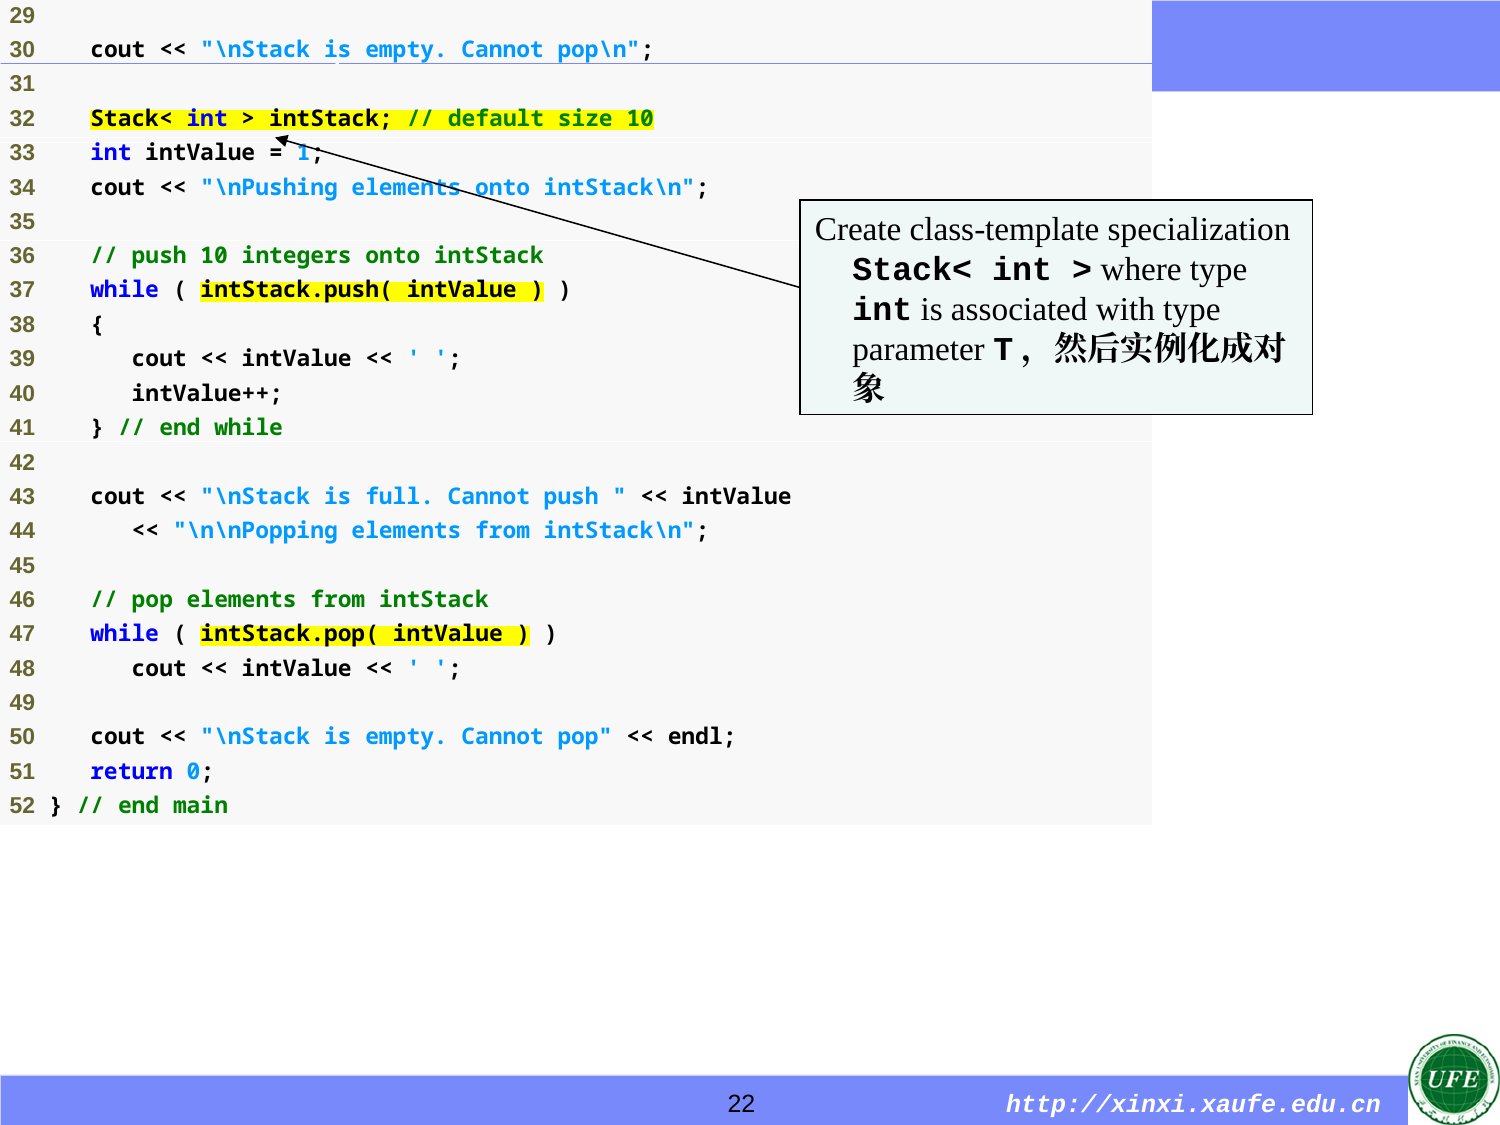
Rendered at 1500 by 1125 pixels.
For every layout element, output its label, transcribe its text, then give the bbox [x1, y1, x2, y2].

picture [1408, 1034, 1500, 1125]
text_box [274, 137, 1313, 418]
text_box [0, 0, 1155, 853]
slide_number 22 [712, 1080, 775, 1121]
